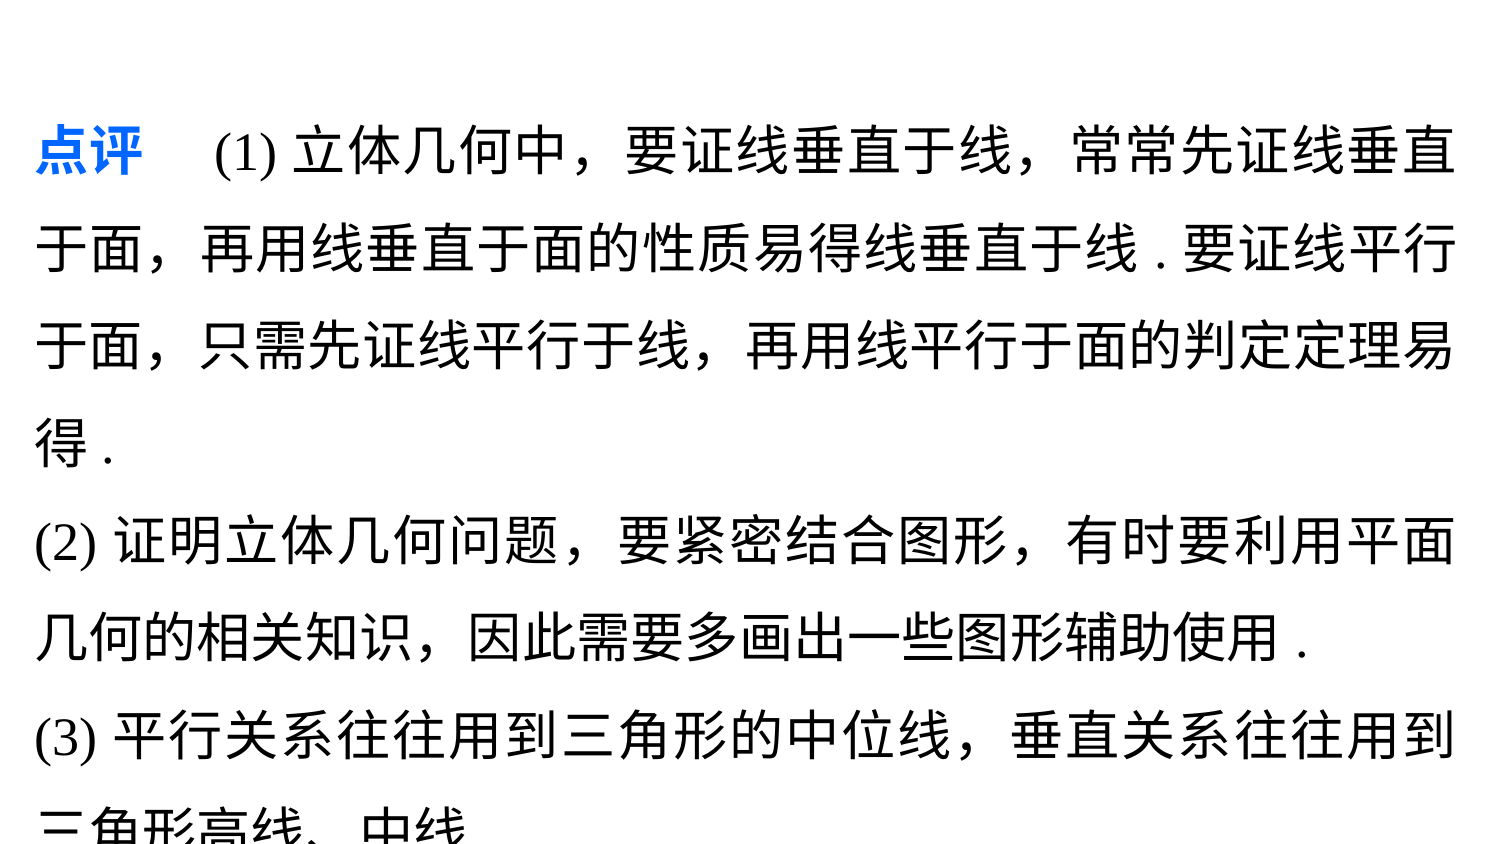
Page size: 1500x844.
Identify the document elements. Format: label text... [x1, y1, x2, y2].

text_box 点评 (1)立体几何中，要证线垂直于线，常常先证线垂直于面，再用线垂直于面的性质易得线垂直于线.要证线平行于面，只需先证线平行于线，再用线平行于面的判定定理易得. (2)证明立体几何问题，要紧密结合图形，有时要利用平面几何的相关知识，因此需要多画出一些图形辅助使用. (3)平行关系往往用到三角形的中位线，垂直关系往往用到三角形高线、中线. [19, 76, 1473, 844]
